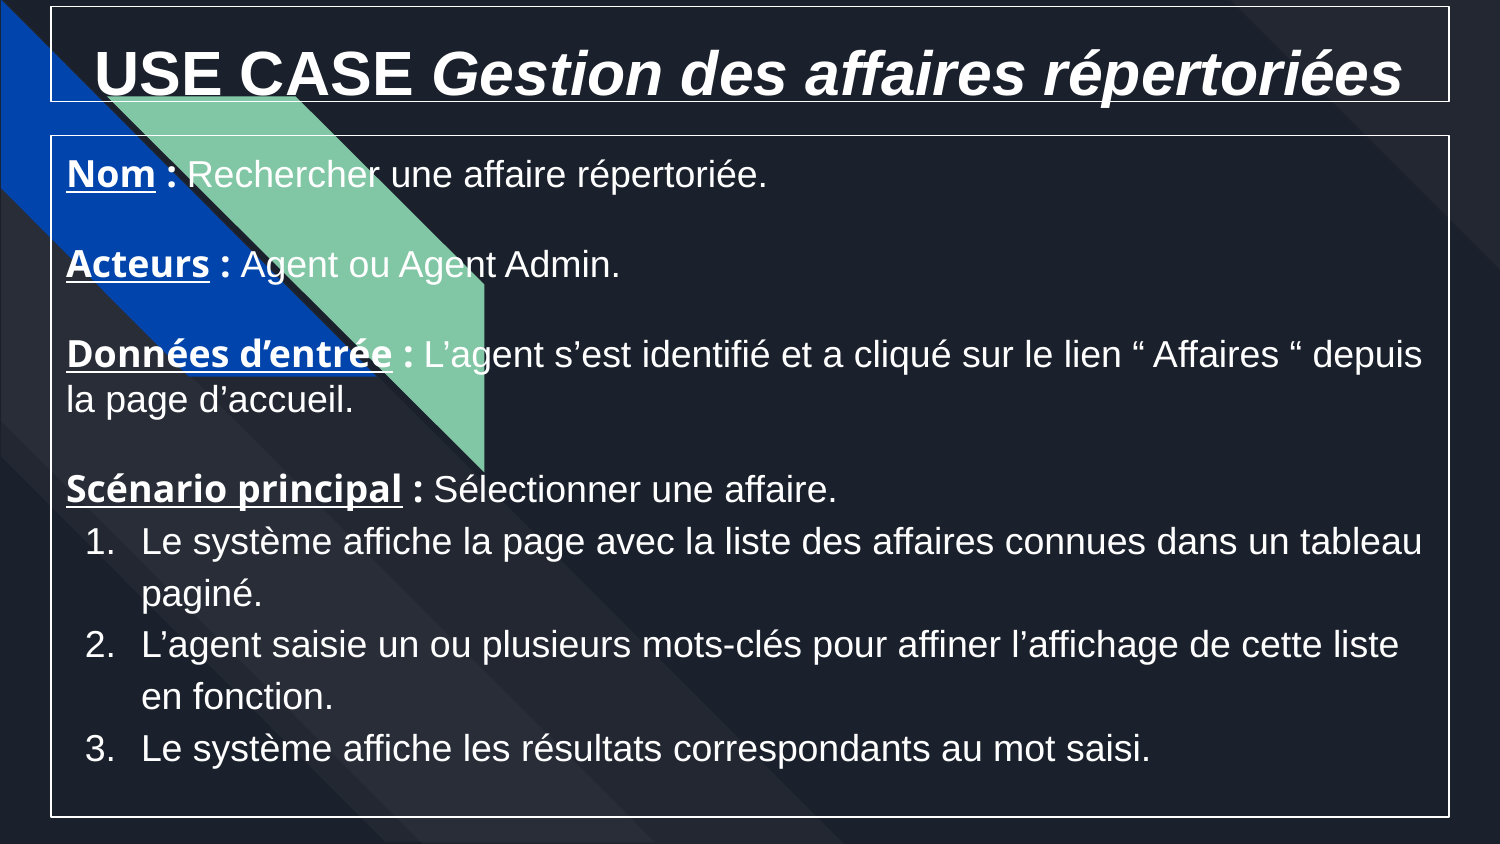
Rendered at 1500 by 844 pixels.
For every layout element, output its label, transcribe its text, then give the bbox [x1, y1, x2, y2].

title USE CASE Gestion des affaires répertoriées [51, 6, 1449, 102]
subtitle Nom : Rechercher une affaire répertoriée. Acteurs : Agent ou Agent Admin. Données d’entrée : L’agent s’est identifié et a cliqué sur le lien “ Affaires “ depuis la page d’accueil. Scénario principal : Sélectionner une affaire. Le système affiche la page avec la liste des affaires connues dans un tableau paginé. L’agent saisie un ou plusieurs mots-clés pour affiner l’affichage de cette liste en fonction. Le système affiche les résultats correspondants au mot saisi. [51, 135, 1449, 817]
